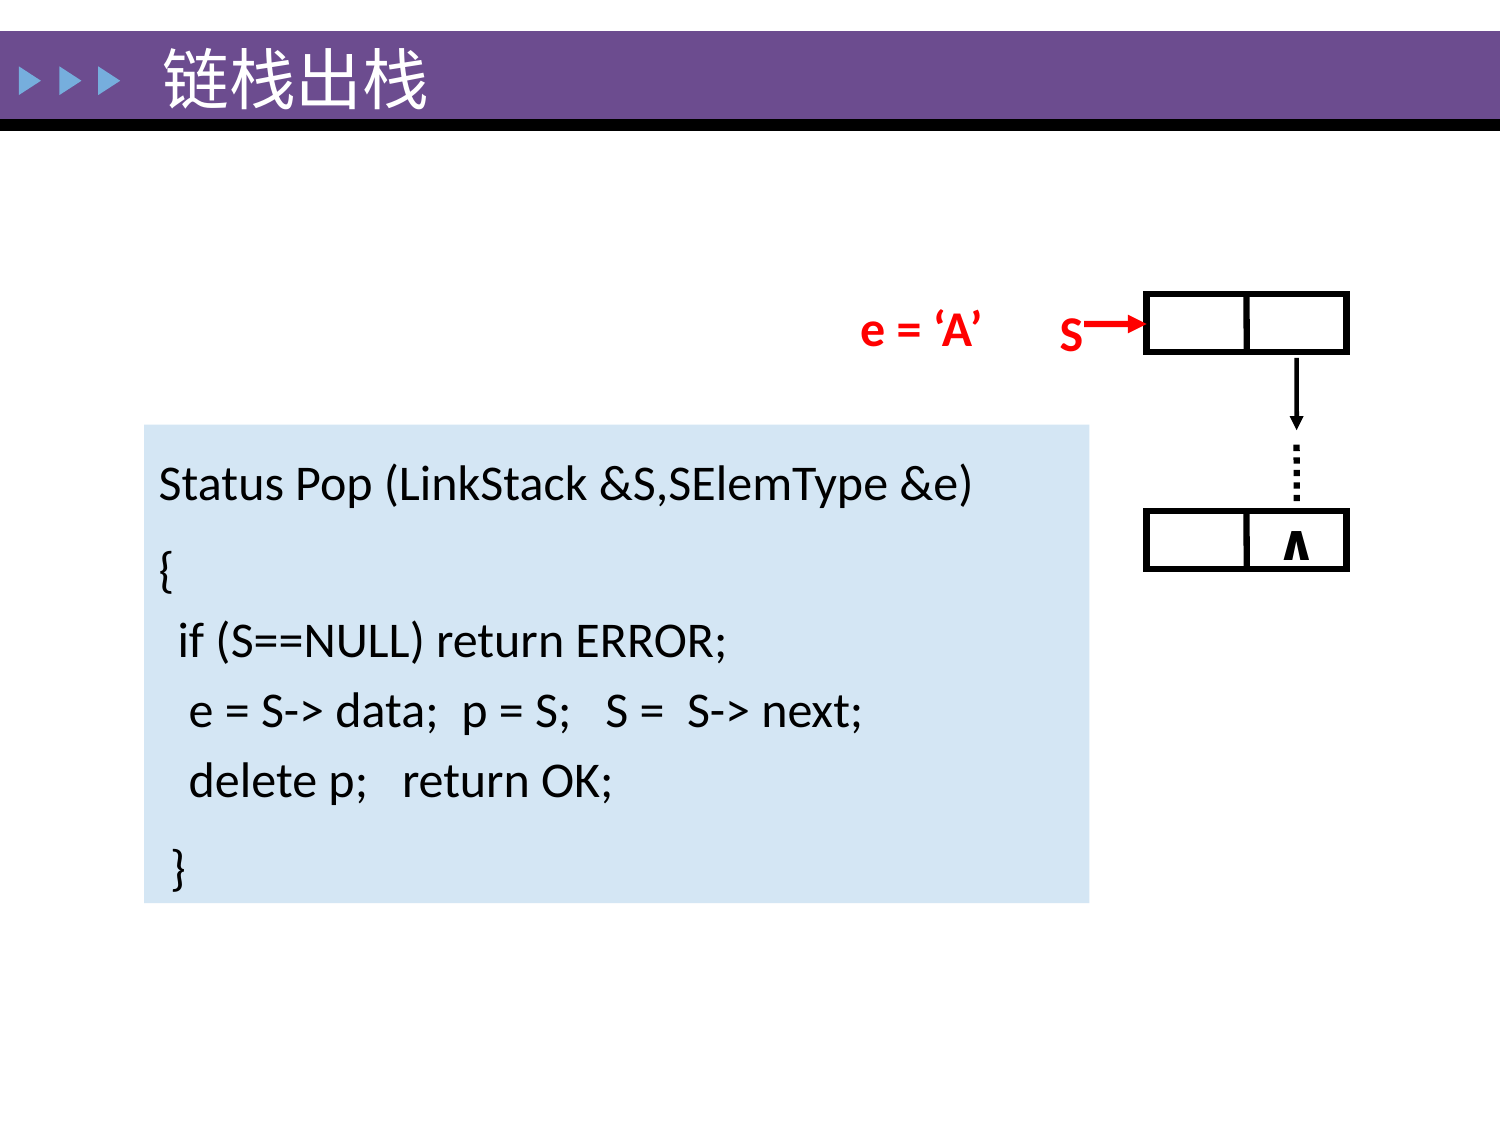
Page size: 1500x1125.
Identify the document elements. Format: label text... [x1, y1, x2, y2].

text_box Status Pop (LinkStack &S,SElemType &e) { if (S==NULL) return ERROR; e = S-> data; p = S; S = S-> next; delete p; return OK; } [144, 424, 1090, 904]
text_box [1247, 293, 1347, 352]
text_box S [1034, 293, 1109, 369]
text_box [1146, 511, 1246, 569]
text_box [1109, 317, 1147, 331]
text_box 链栈出栈 [147, 35, 707, 121]
text_box [1334, 511, 1347, 569]
text_box [1247, 511, 1259, 569]
text_box [1290, 357, 1303, 431]
text_box e = ‘A’ [790, 288, 1053, 364]
text_box ∧ [1259, 502, 1334, 578]
text_box [1146, 293, 1246, 352]
